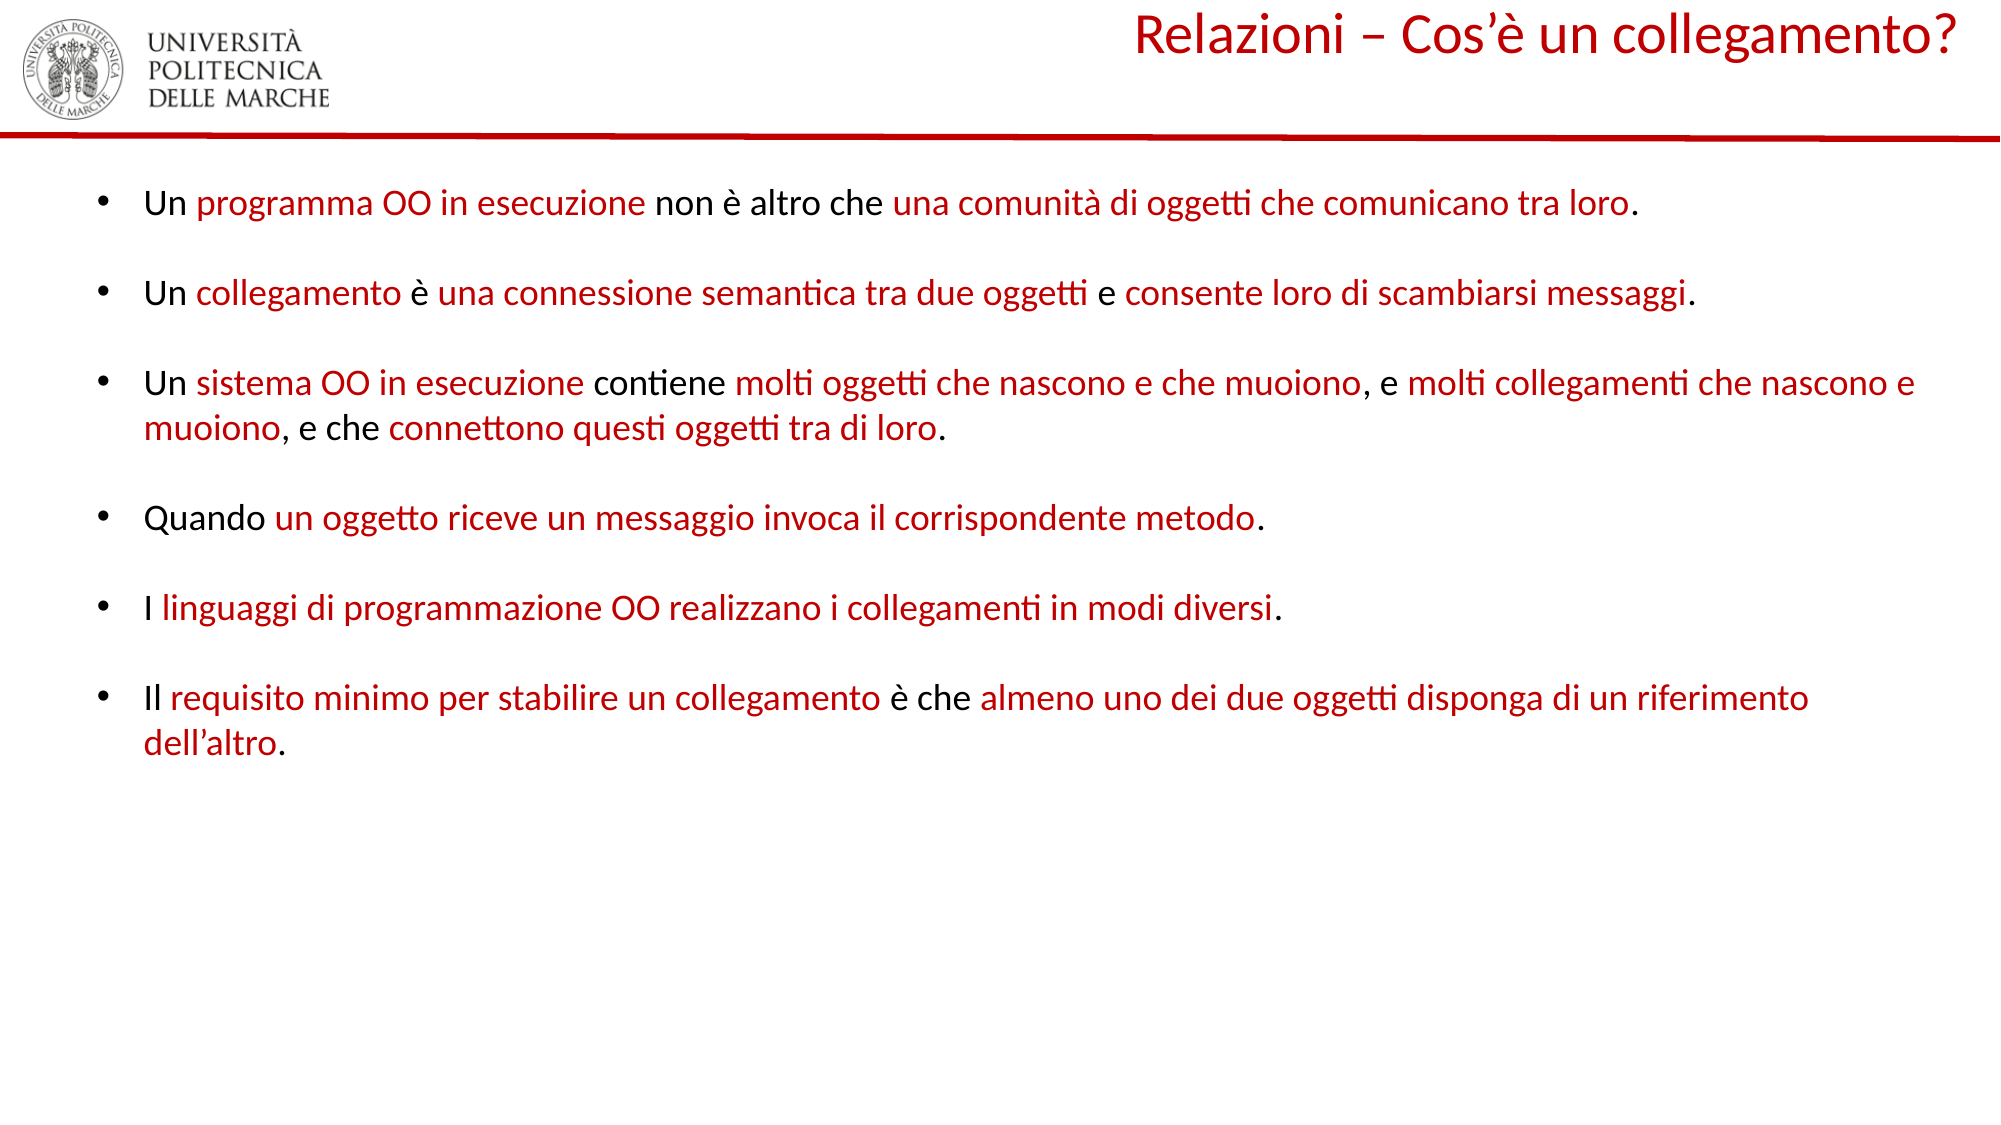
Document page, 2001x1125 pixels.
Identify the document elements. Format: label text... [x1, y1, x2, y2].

text_box Un programma OO in esecuzione non è altro che una comunità di oggetti che comunicano tra loro. Un collegamento è una connessione semantica tra due oggetti e consente loro di scambiarsi messaggi. Un sistema OO in esecuzione contiene molti oggetti che nascono e che muoiono, e molti collegamenti che nascono e muoiono, e che connettono questi oggetti tra di loro. Quando un oggetto riceve un messaggio invoca il corrispondente metodo. I linguaggi di programmazione OO realizzano i collegamenti in modi diversi. Il requisito minimo per stabilire un collegamento è che almeno uno dei due oggetti disponga di un riferimento dell’altro. [82, 170, 1932, 816]
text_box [0, 135, 2000, 139]
picture [23, 17, 329, 122]
text_box Relazioni – Cos’è un collegamento? [1119, 0, 1975, 73]
